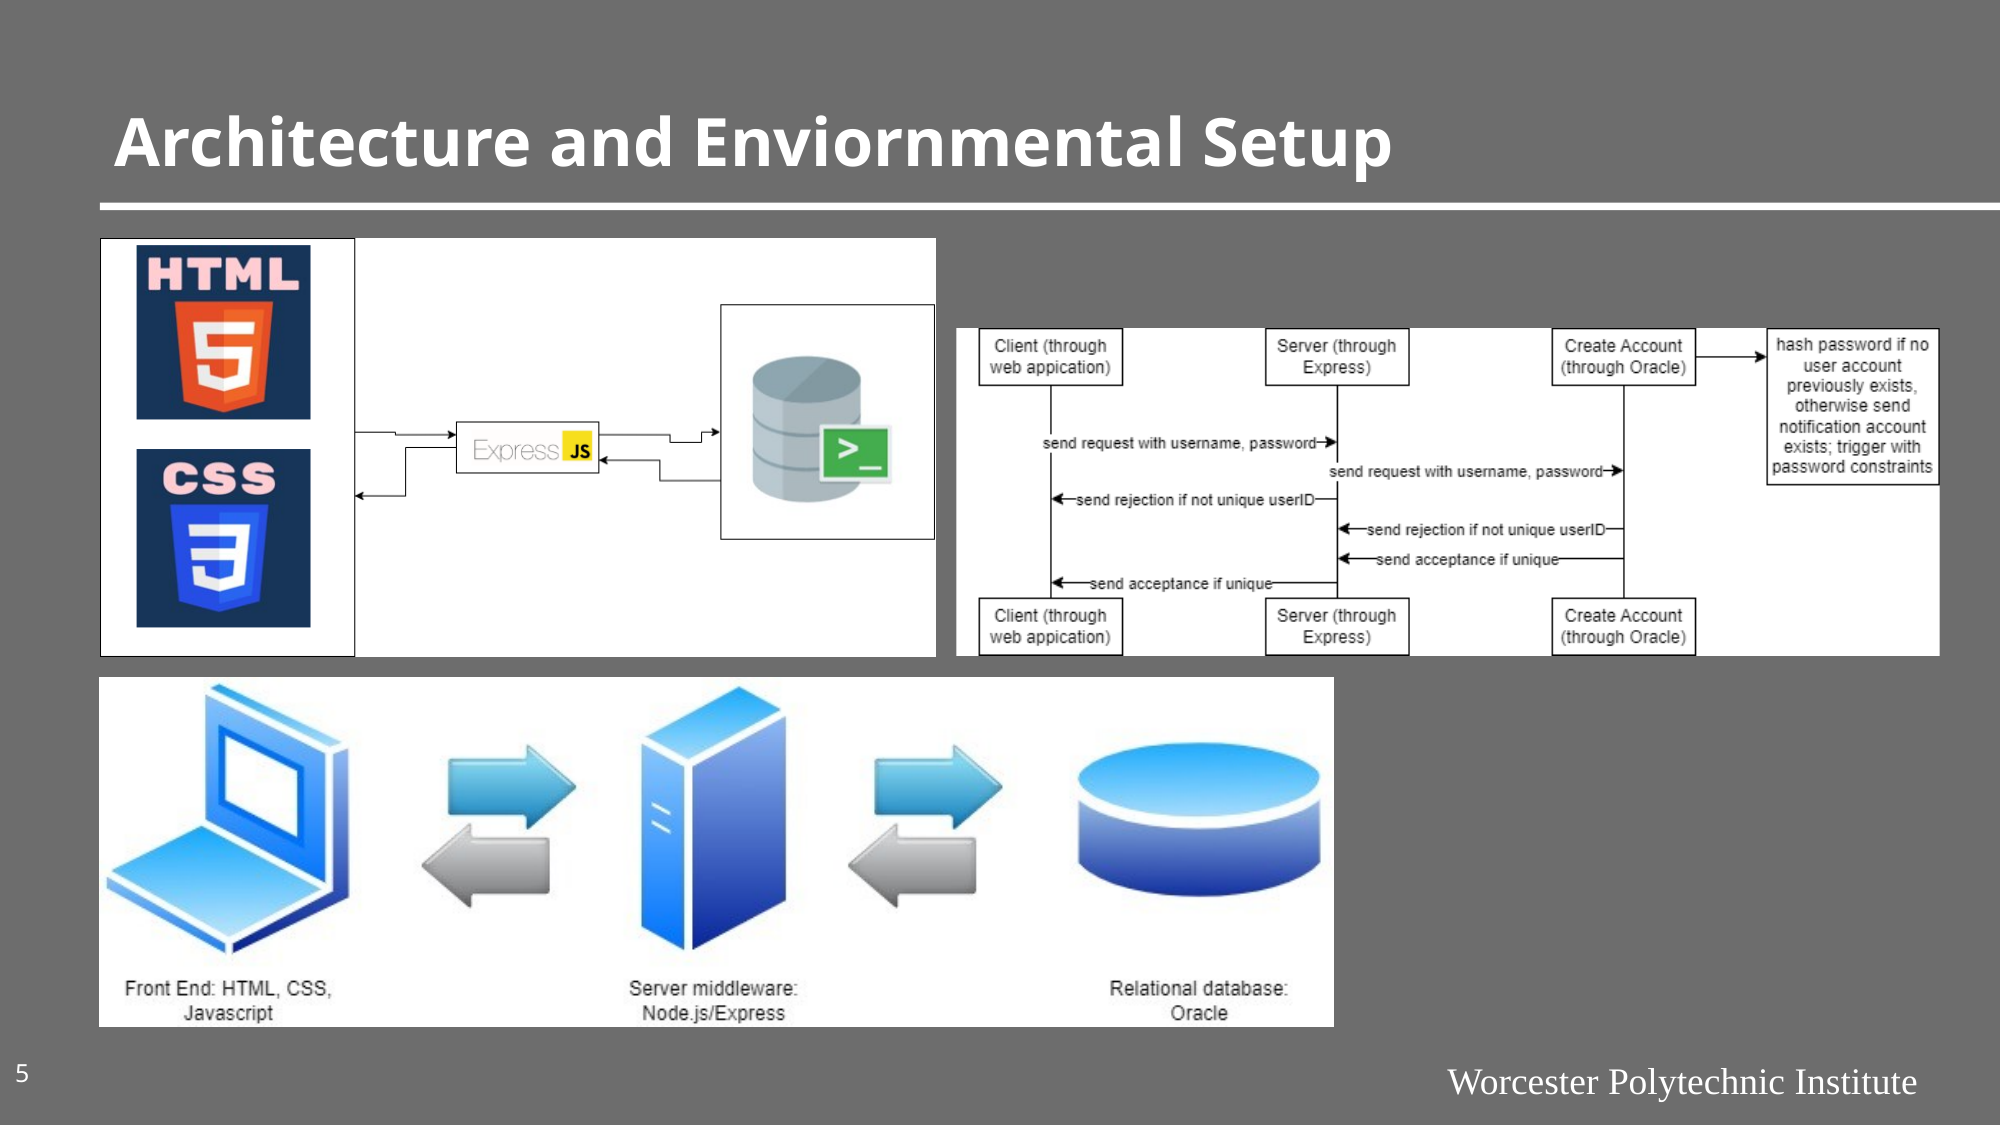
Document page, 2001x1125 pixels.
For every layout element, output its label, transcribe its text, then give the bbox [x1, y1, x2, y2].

title Architecture and Enviornmental Setup [99, 56, 1900, 188]
picture [98, 677, 1334, 1028]
picture [955, 327, 1941, 658]
slide_number 5 [0, 1048, 100, 1100]
picture [99, 238, 937, 658]
